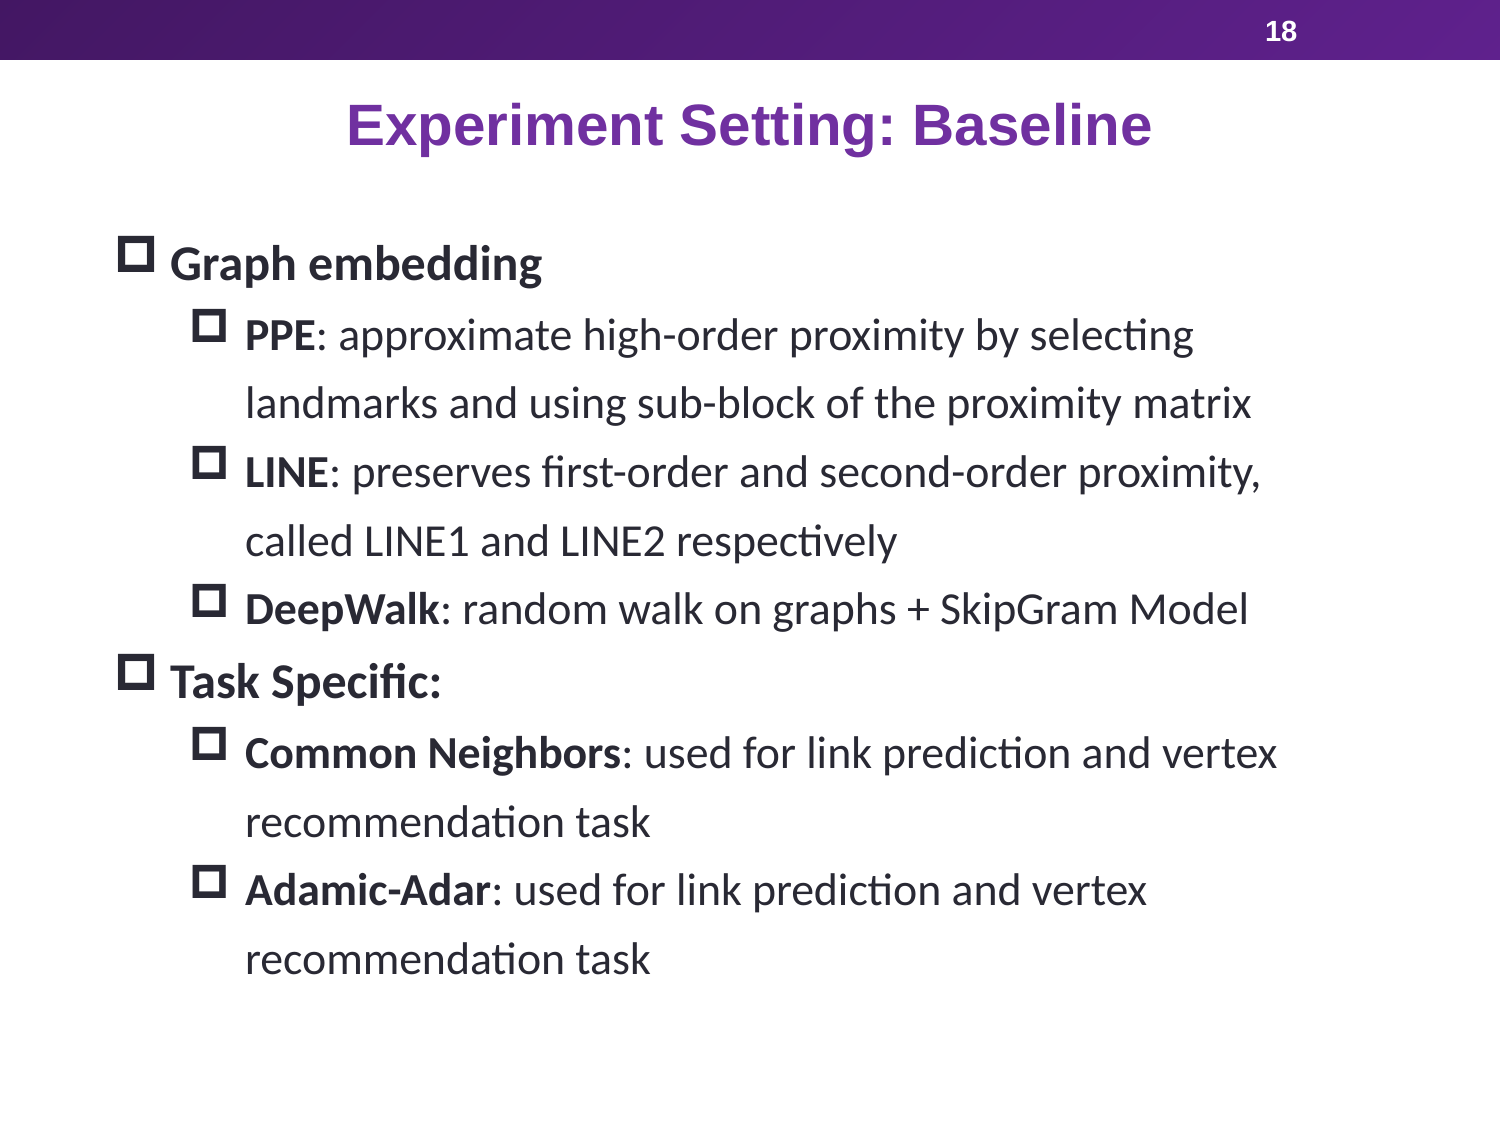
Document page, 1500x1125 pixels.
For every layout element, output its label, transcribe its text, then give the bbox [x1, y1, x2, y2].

slide_number 18 [1250, 3, 1425, 57]
text_box Experiment Setting: Baseline [103, 18, 1397, 236]
text_box Graph embedding PPE: approximate high-order proximity by selecting landmarks and using sub-block of the proximity matrix LINE: preserves first-order and second-order proximity, called LINE1 and LINE2 respectively DeepWalk: random walk on graphs + SkipGram Model Task Specific: Common Neighbors: used for link prediction and vertex recommendation task Adamic-Adar: used for link prediction and vertex recommendation task [99, 208, 1392, 991]
